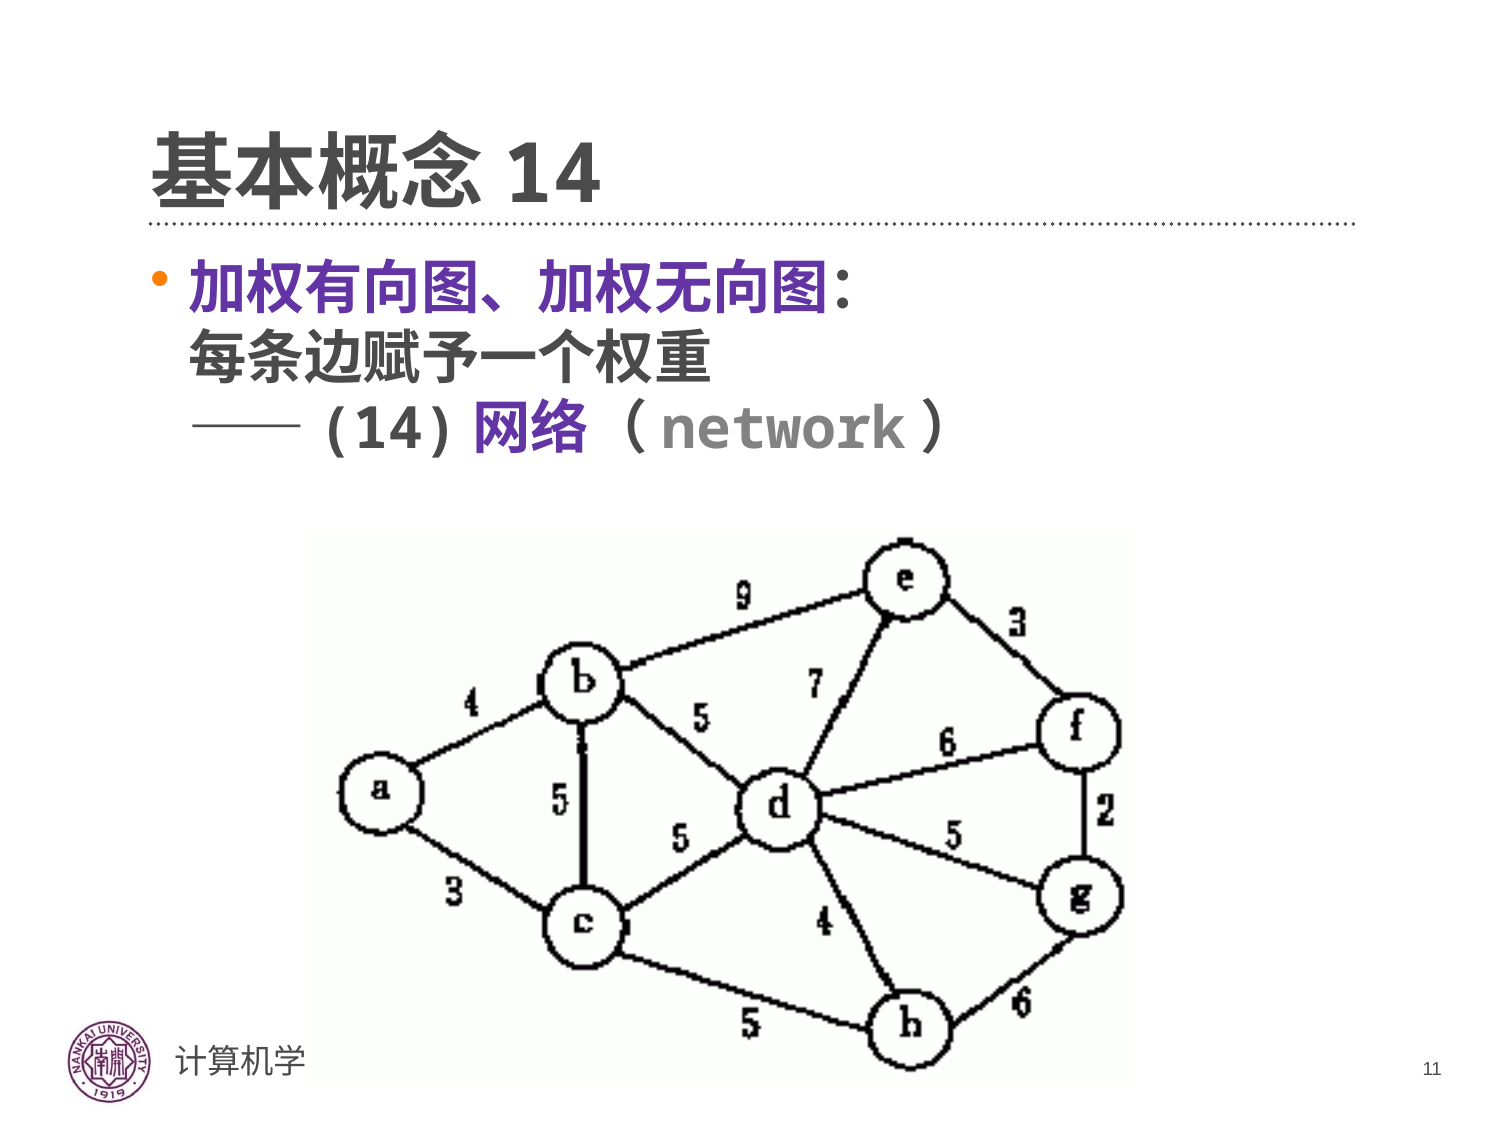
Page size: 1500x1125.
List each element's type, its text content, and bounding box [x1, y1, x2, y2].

slide_number 11 [1308, 1048, 1458, 1093]
title 基本概念14 [150, 82, 1360, 221]
picture [64, 1017, 154, 1106]
picture [308, 532, 1133, 1083]
list 加权有向图、加权无向图： 每条边赋予一个权重 ——(14)网络（network） [150, 250, 1360, 1001]
